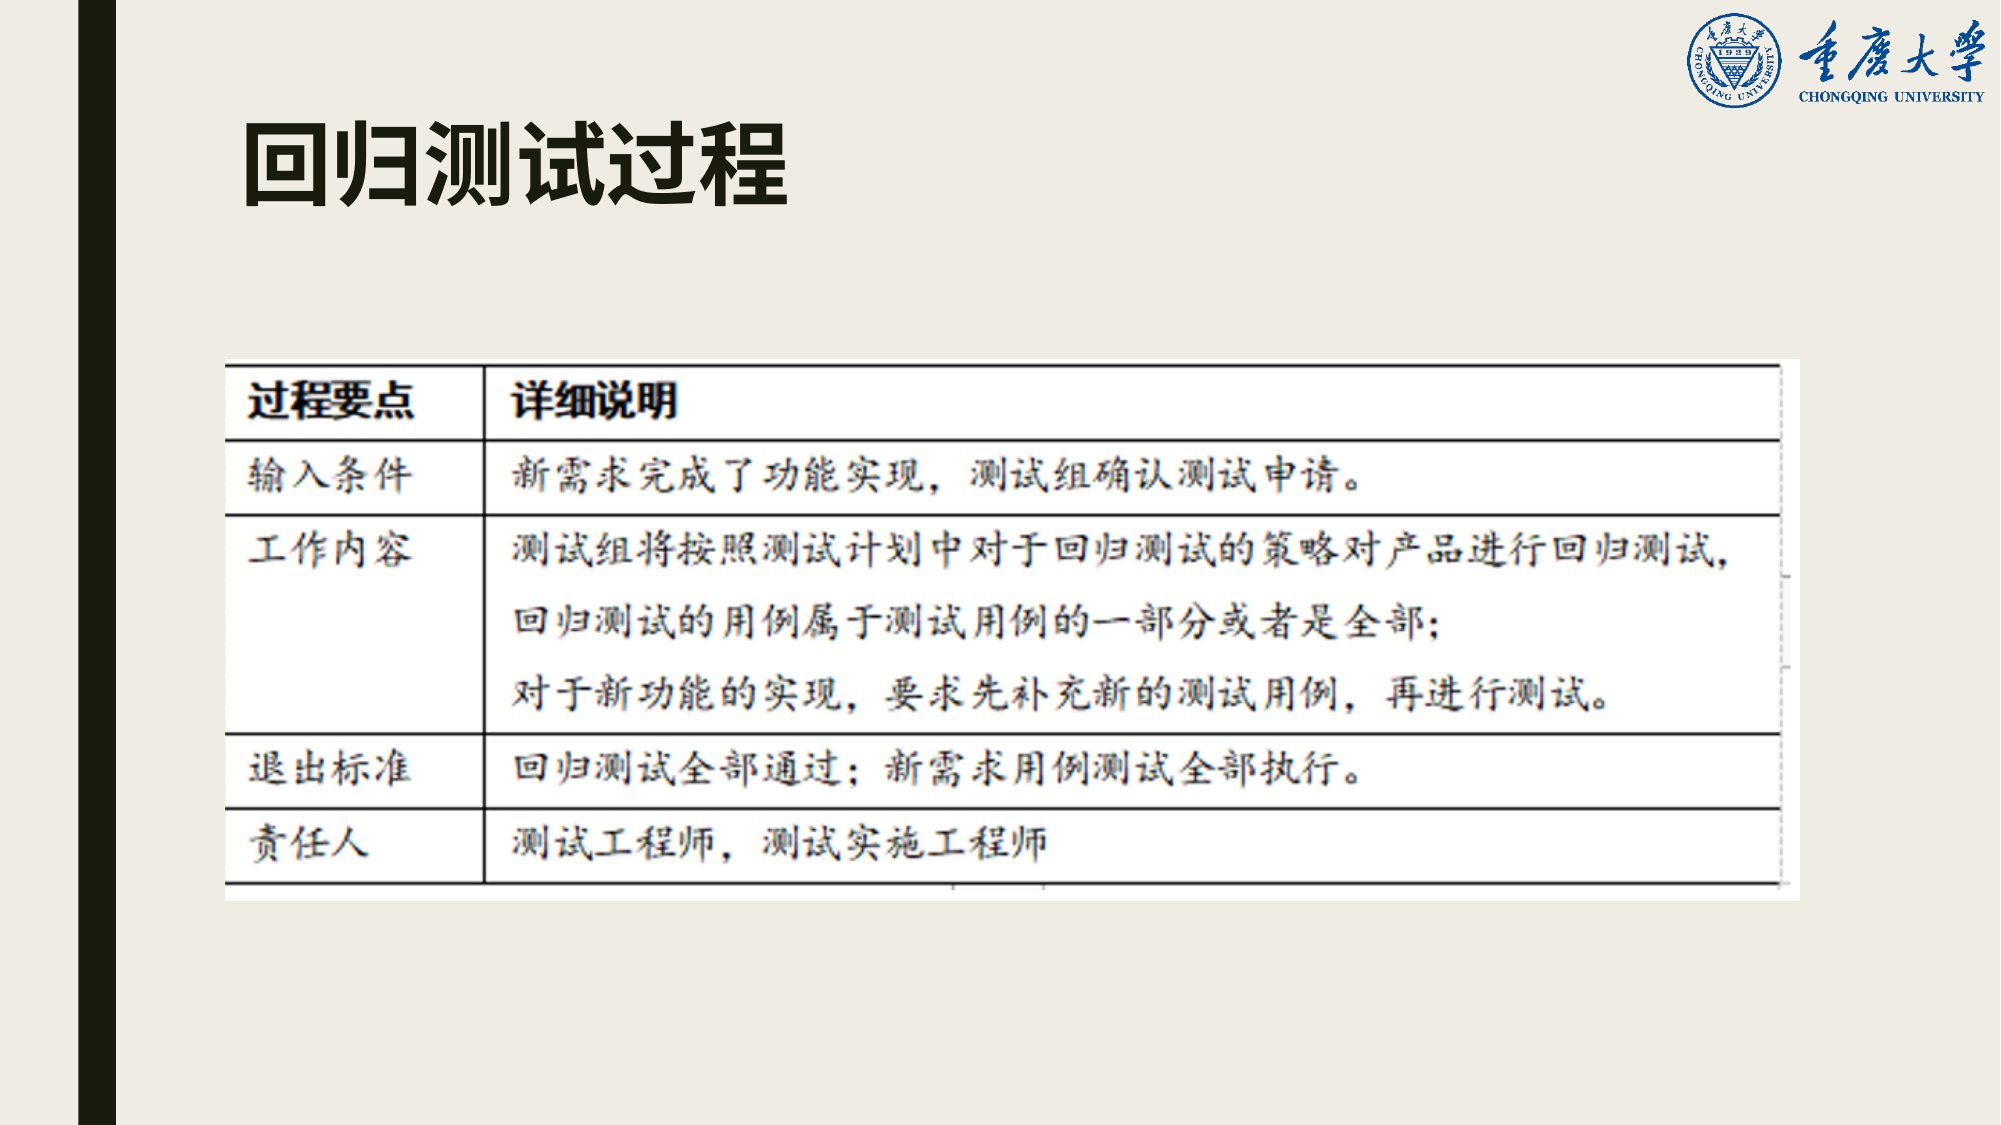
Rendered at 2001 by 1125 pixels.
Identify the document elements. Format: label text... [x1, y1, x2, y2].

title 回归测试过程 [225, 112, 1800, 207]
picture [1687, 13, 1985, 108]
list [224, 359, 1800, 901]
